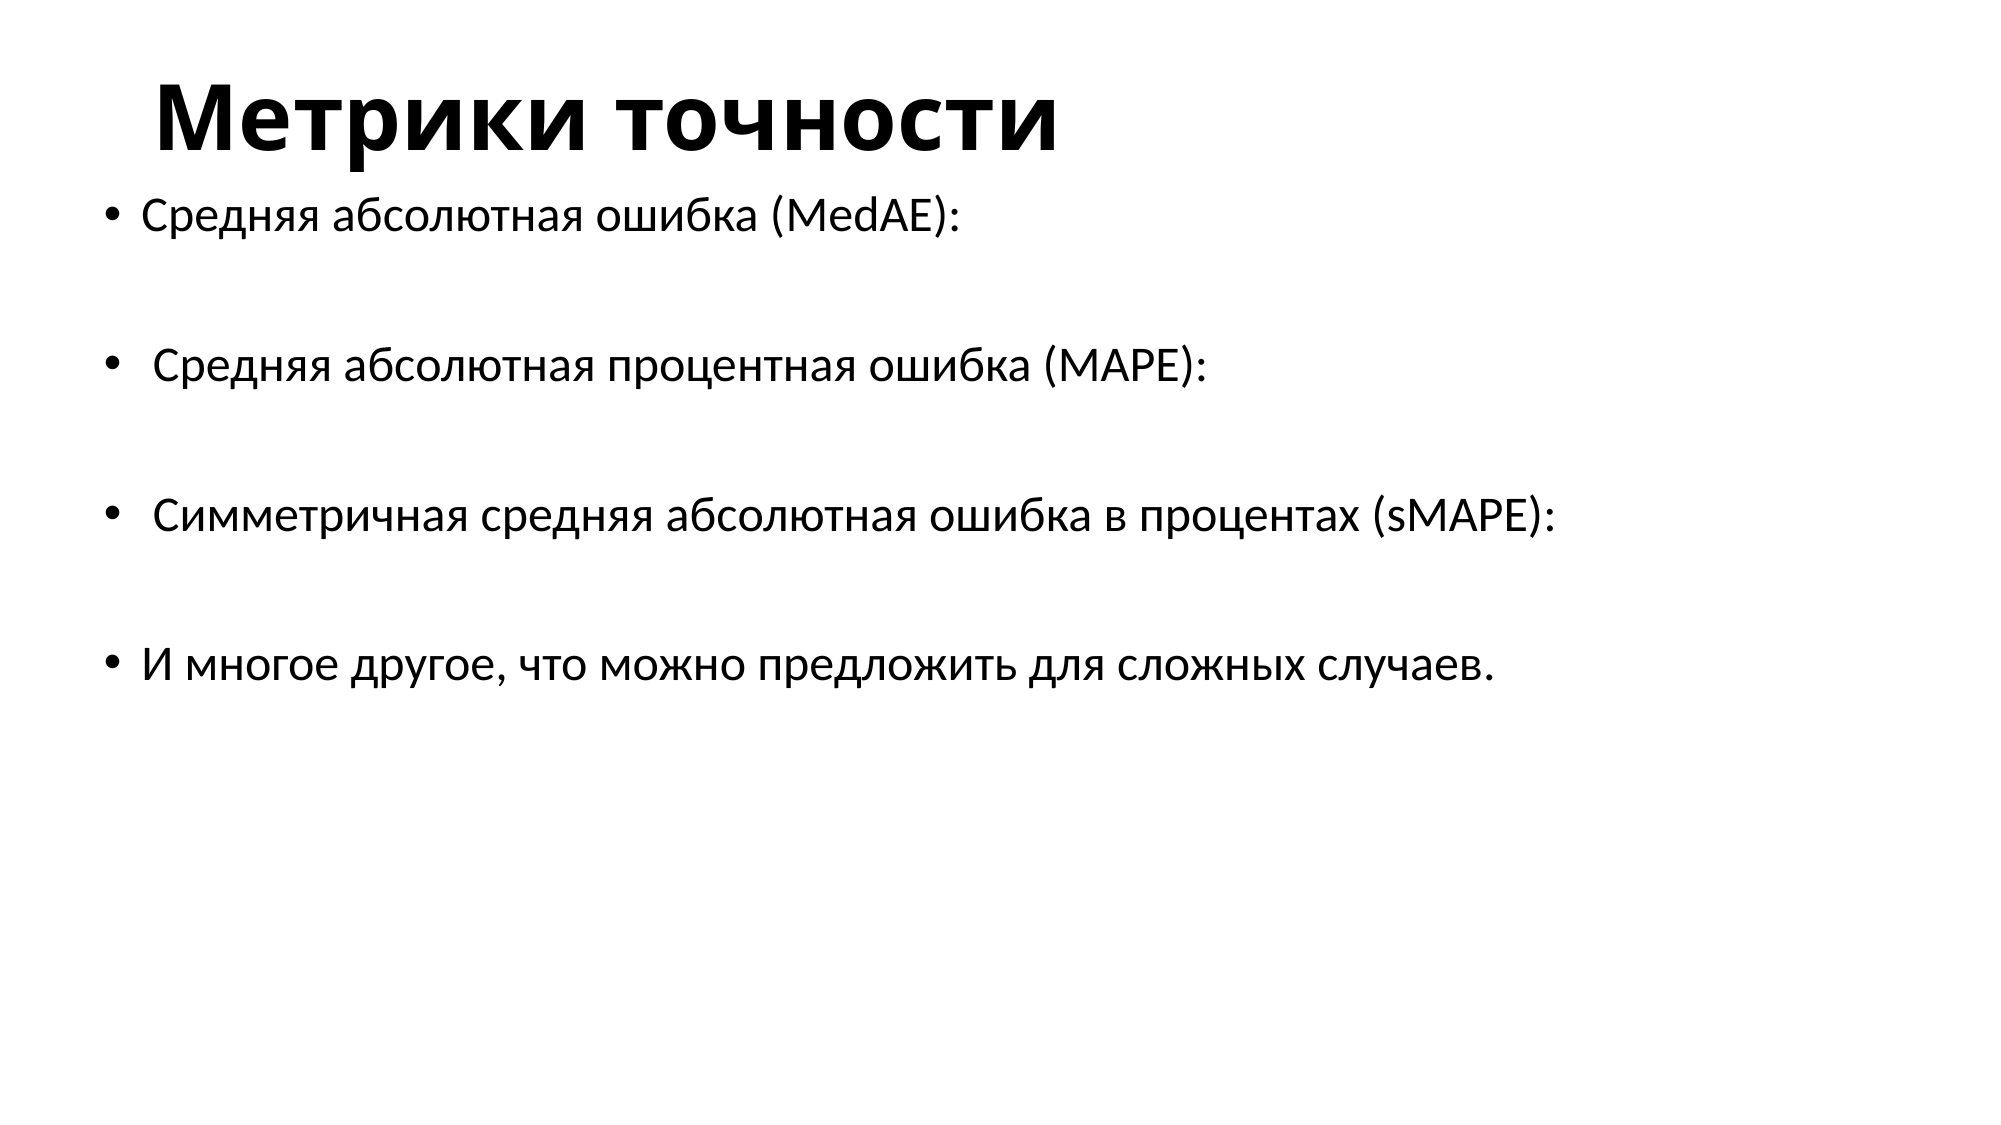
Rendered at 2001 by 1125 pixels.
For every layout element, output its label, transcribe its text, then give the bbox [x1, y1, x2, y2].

title Метрики точности [137, 59, 1863, 182]
